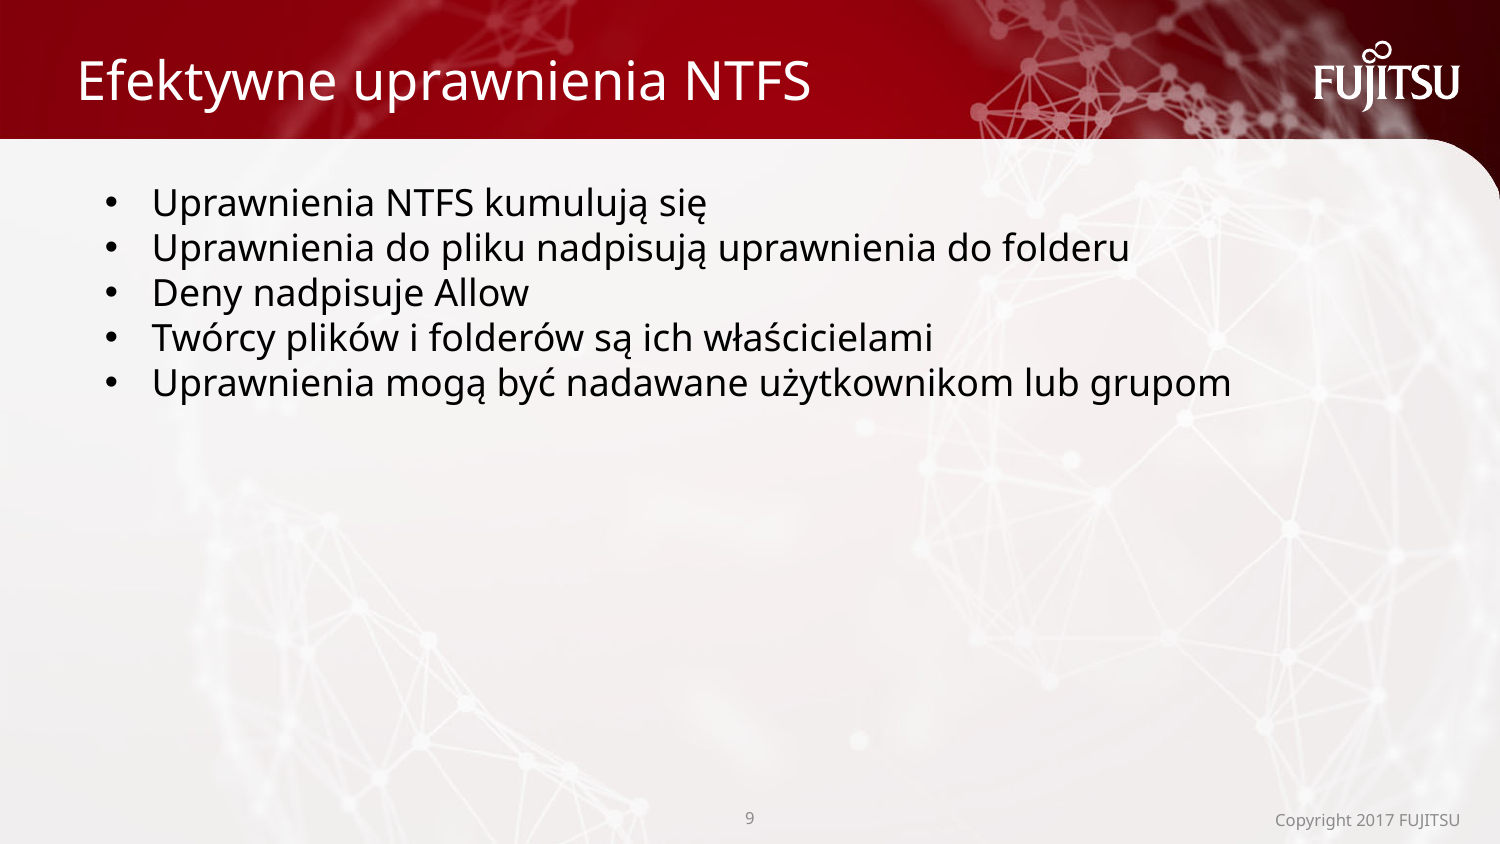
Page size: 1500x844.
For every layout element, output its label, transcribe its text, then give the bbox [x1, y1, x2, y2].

title Efektywne uprawnienia NTFS [76, 30, 1306, 136]
footer Copyright 2017 FUJITSU [969, 796, 1476, 842]
slide_number 8 [663, 796, 837, 842]
text_box Uprawnienia NTFS kumulują się Uprawnienia do pliku nadpisują uprawnienia do folderu Deny nadpisuje Allow Twórcy plików i folderów są ich właścicielami Uprawnienia mogą być nadawane użytkownikom lub grupom [89, 171, 1256, 412]
picture [0, 0, 1500, 844]
